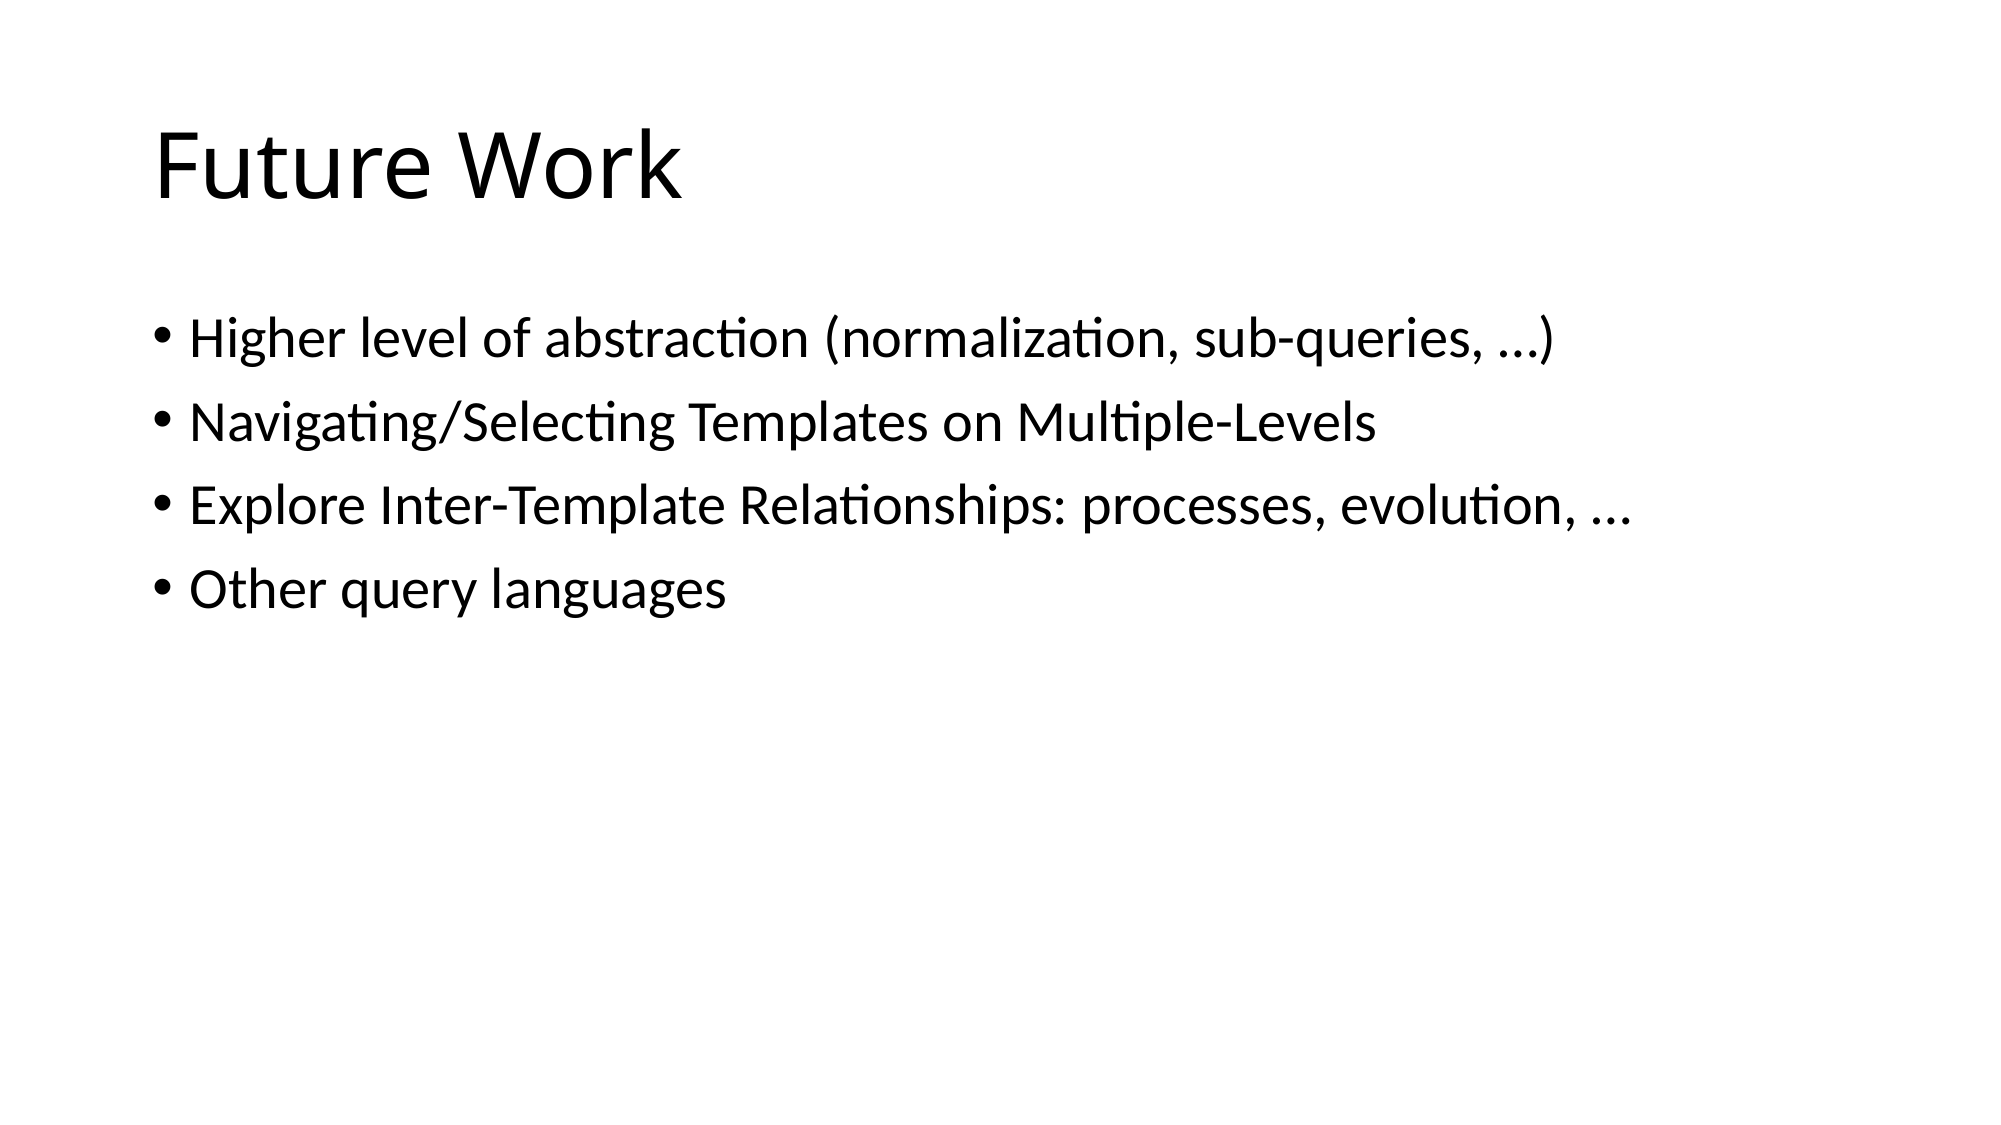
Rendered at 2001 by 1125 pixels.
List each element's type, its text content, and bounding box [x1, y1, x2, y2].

title Future Work [137, 59, 1863, 278]
list Higher level of abstraction (normalization, sub-queries, …) Navigating/Selecting Templates on Multiple-Levels Explore Inter-Template Relationships: processes, evolution, … Other query languages [137, 299, 1863, 1014]
